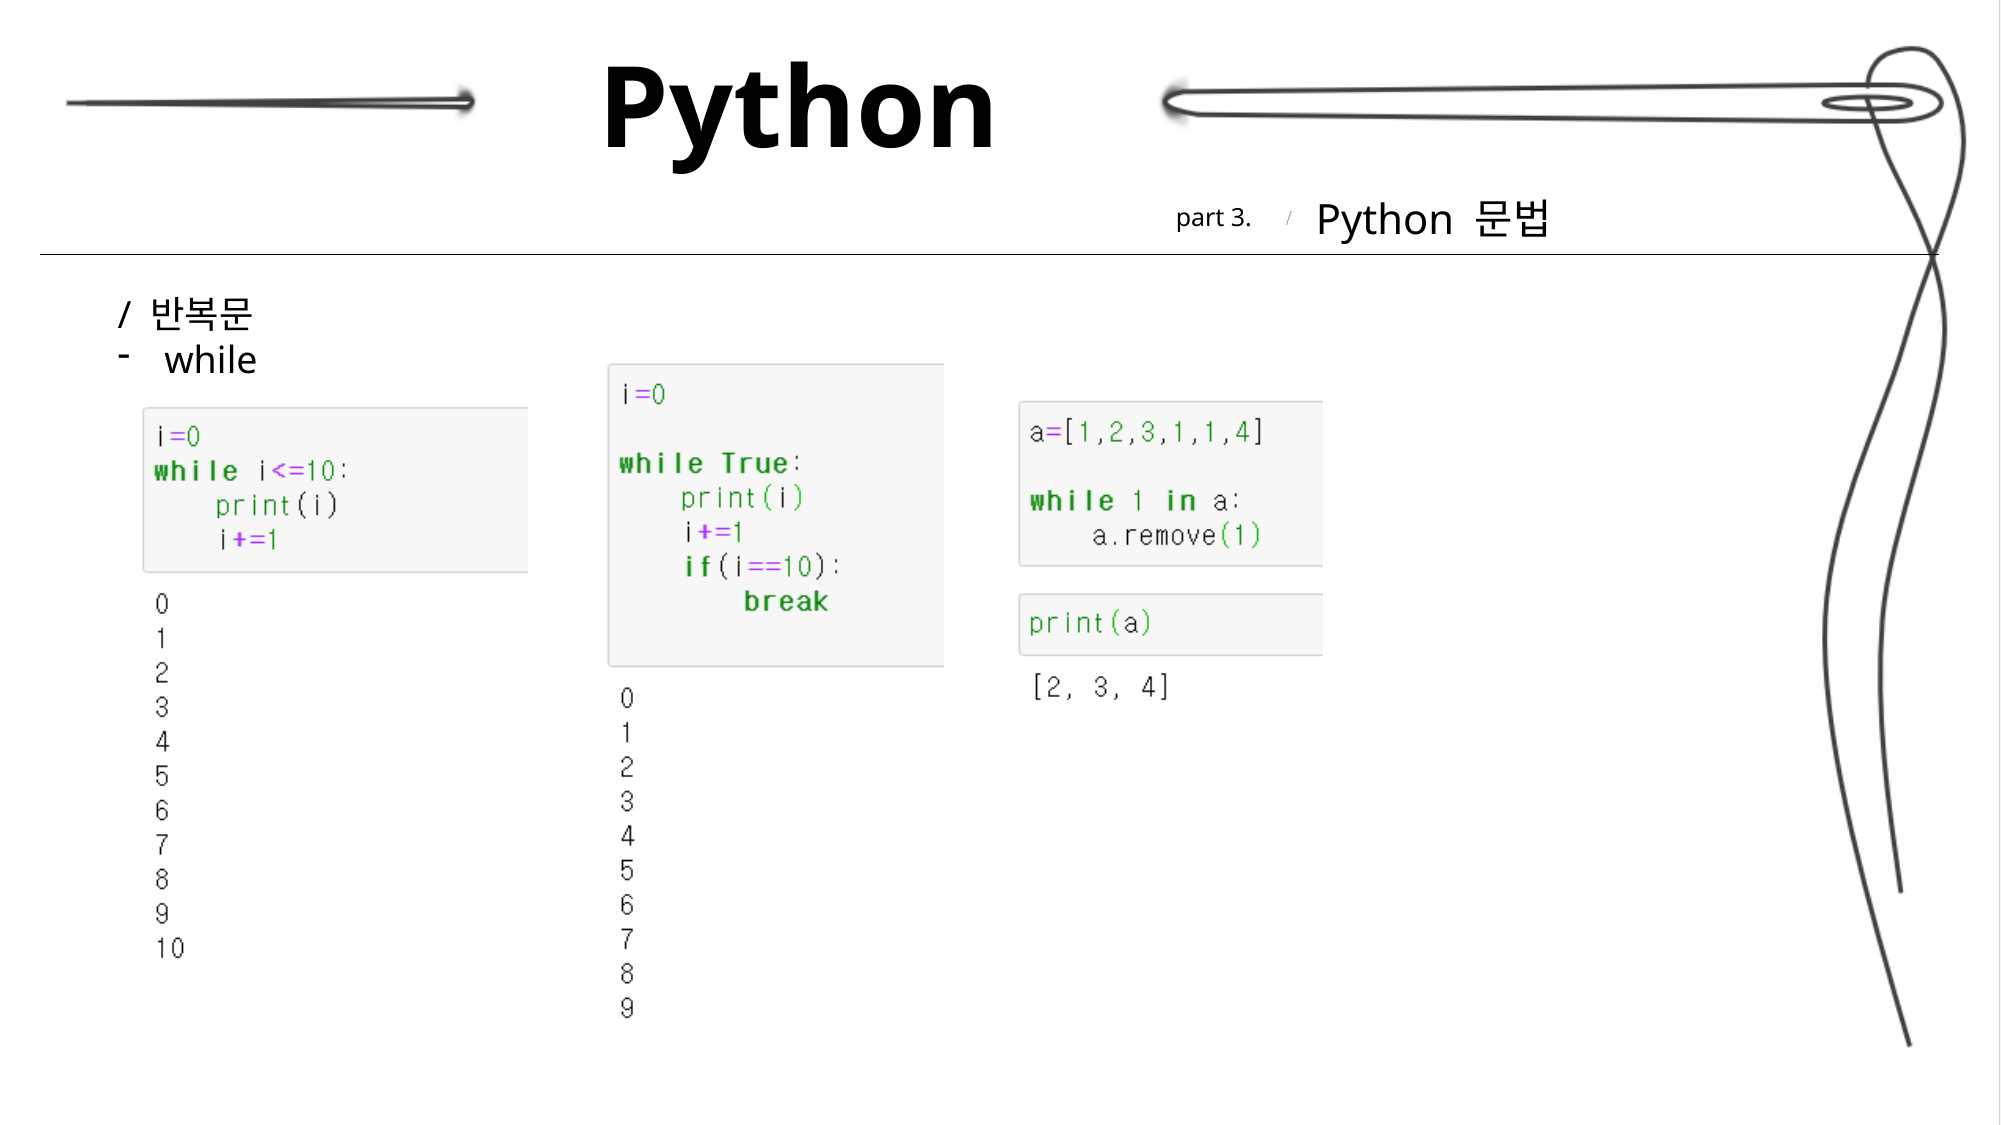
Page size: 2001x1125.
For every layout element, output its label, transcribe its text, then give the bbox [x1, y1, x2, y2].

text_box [1286, 210, 1292, 225]
text_box Python [583, 27, 1060, 177]
picture [0, 0, 2001, 1125]
text_box / 반복문 while [102, 283, 273, 389]
text_box part 3. [1161, 194, 1267, 240]
text_box Python 문법 [1301, 185, 1567, 250]
